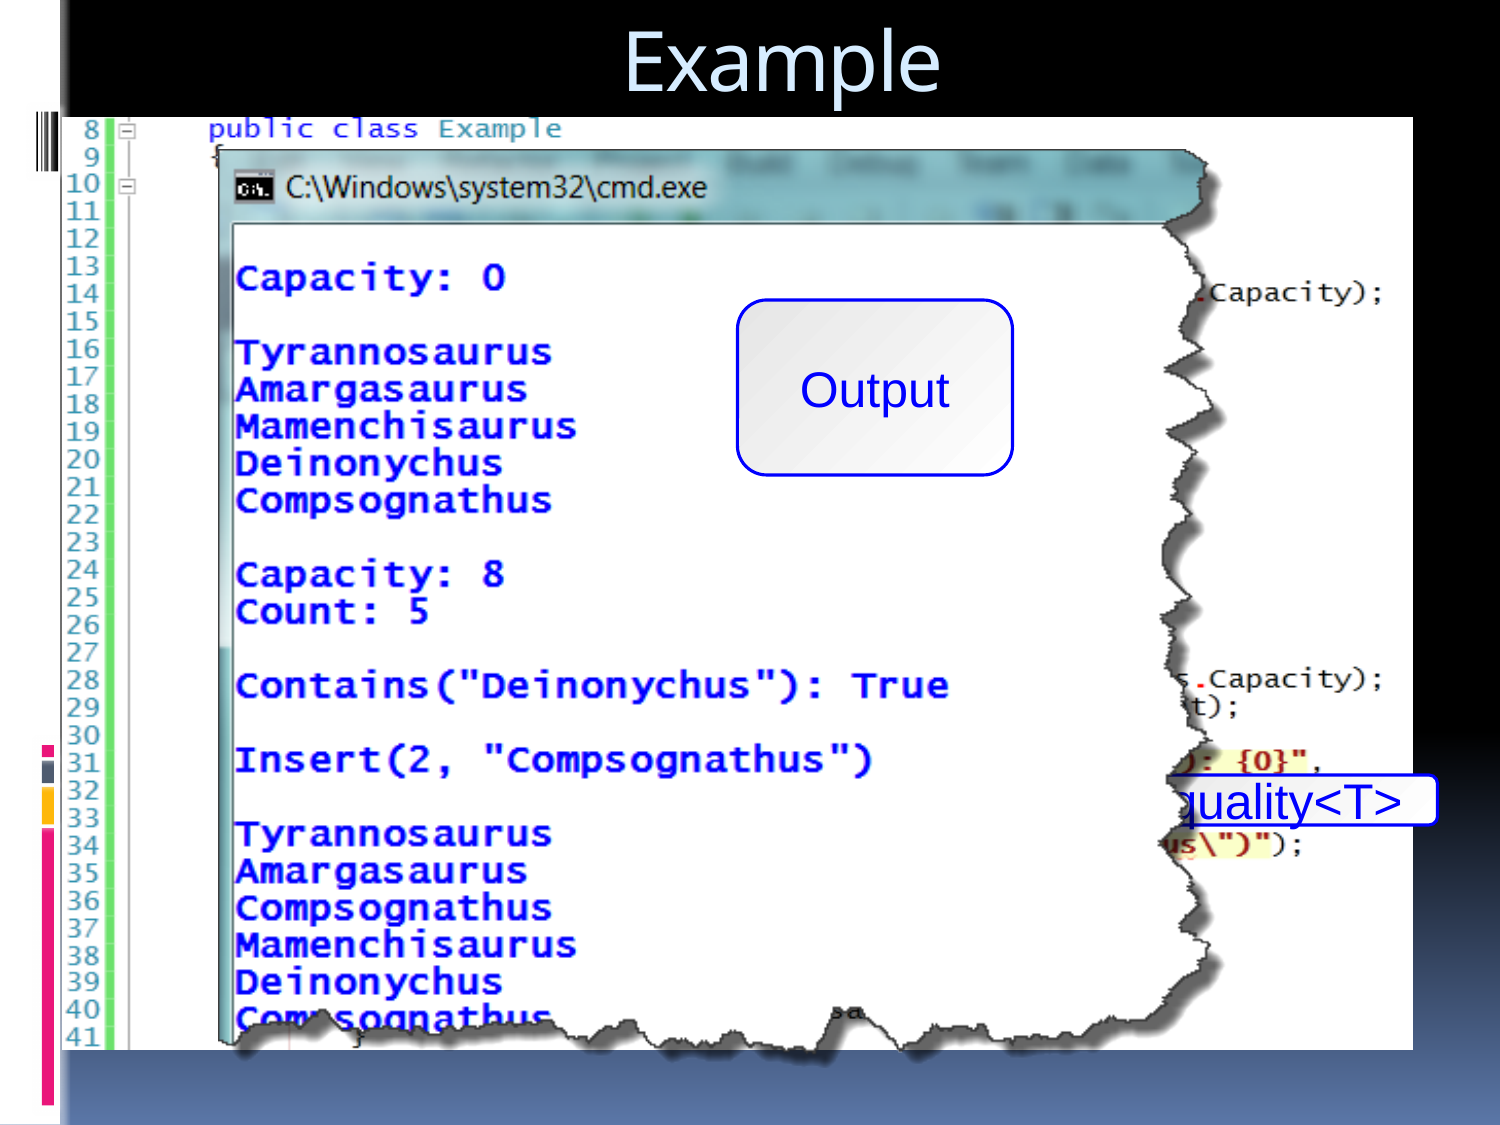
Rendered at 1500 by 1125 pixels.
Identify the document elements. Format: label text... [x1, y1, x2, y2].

title Example [62, 0, 1500, 105]
text_box IEquality<T> [1423, 773, 1440, 827]
picture [61, 116, 1413, 1051]
picture [218, 149, 1257, 1102]
